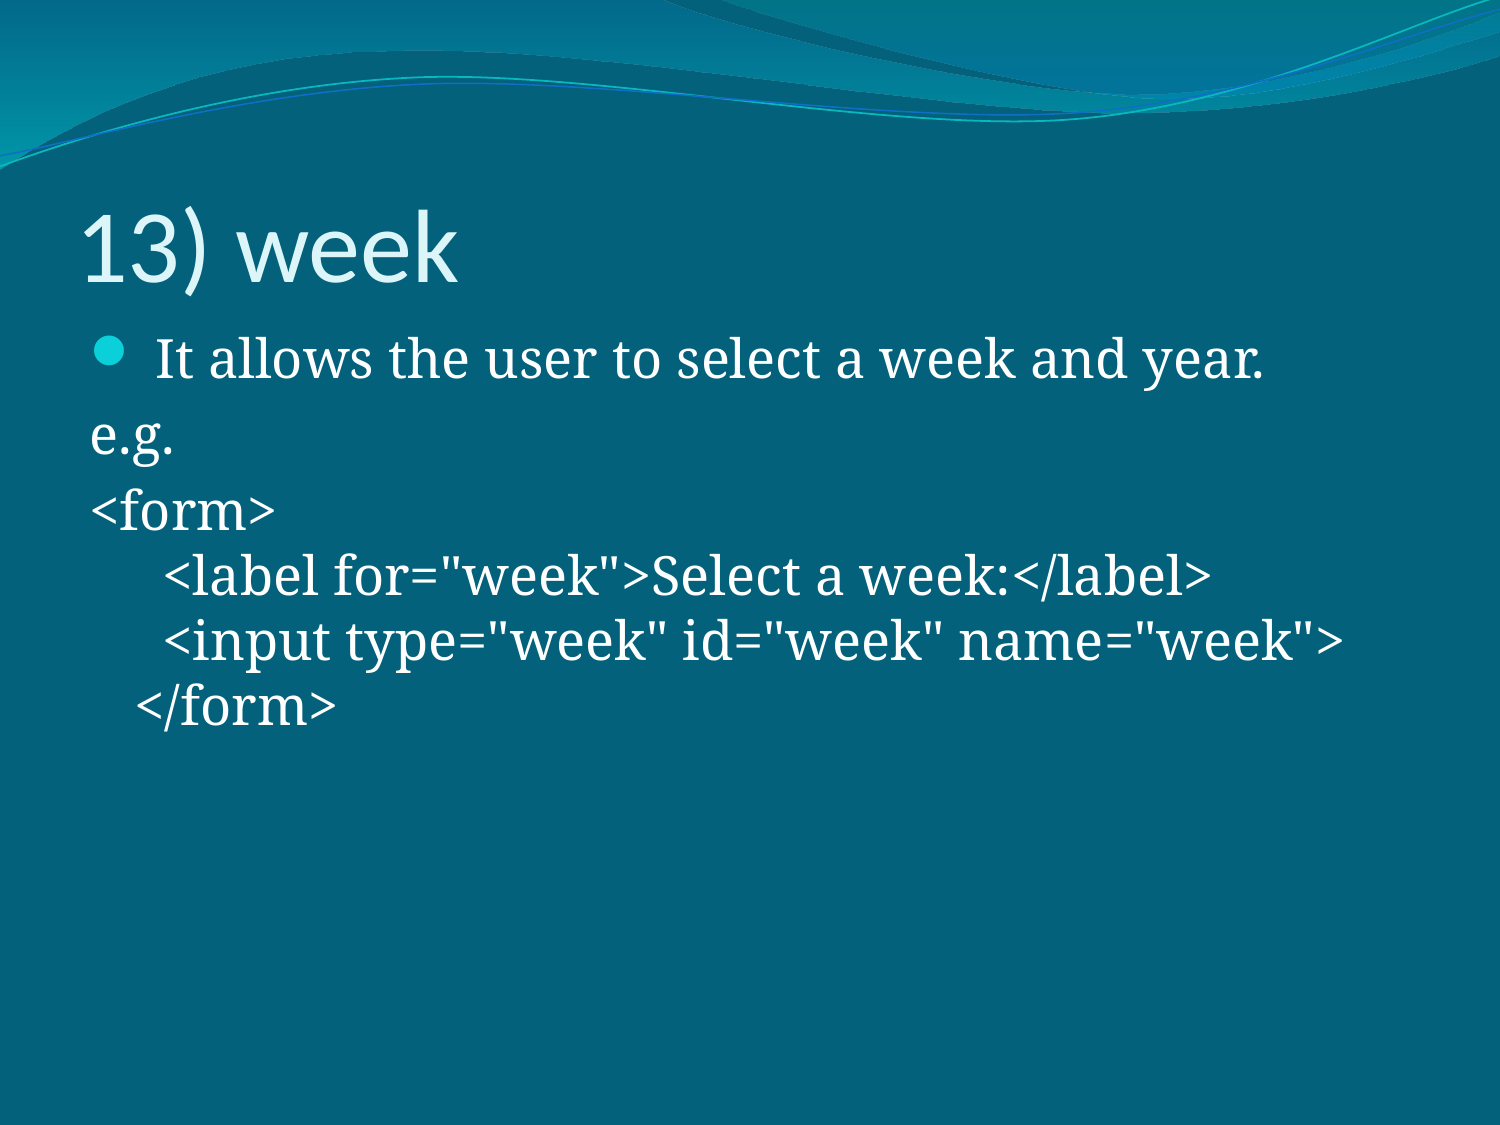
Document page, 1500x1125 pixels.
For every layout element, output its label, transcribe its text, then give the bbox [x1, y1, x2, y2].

title 13) week [75, 115, 1425, 303]
list It allows the user to select a week and year. e.g. <form> <label for="week">Select a week:</label> <input type="week" id="week" name="week"> </form> [75, 317, 1425, 1038]
